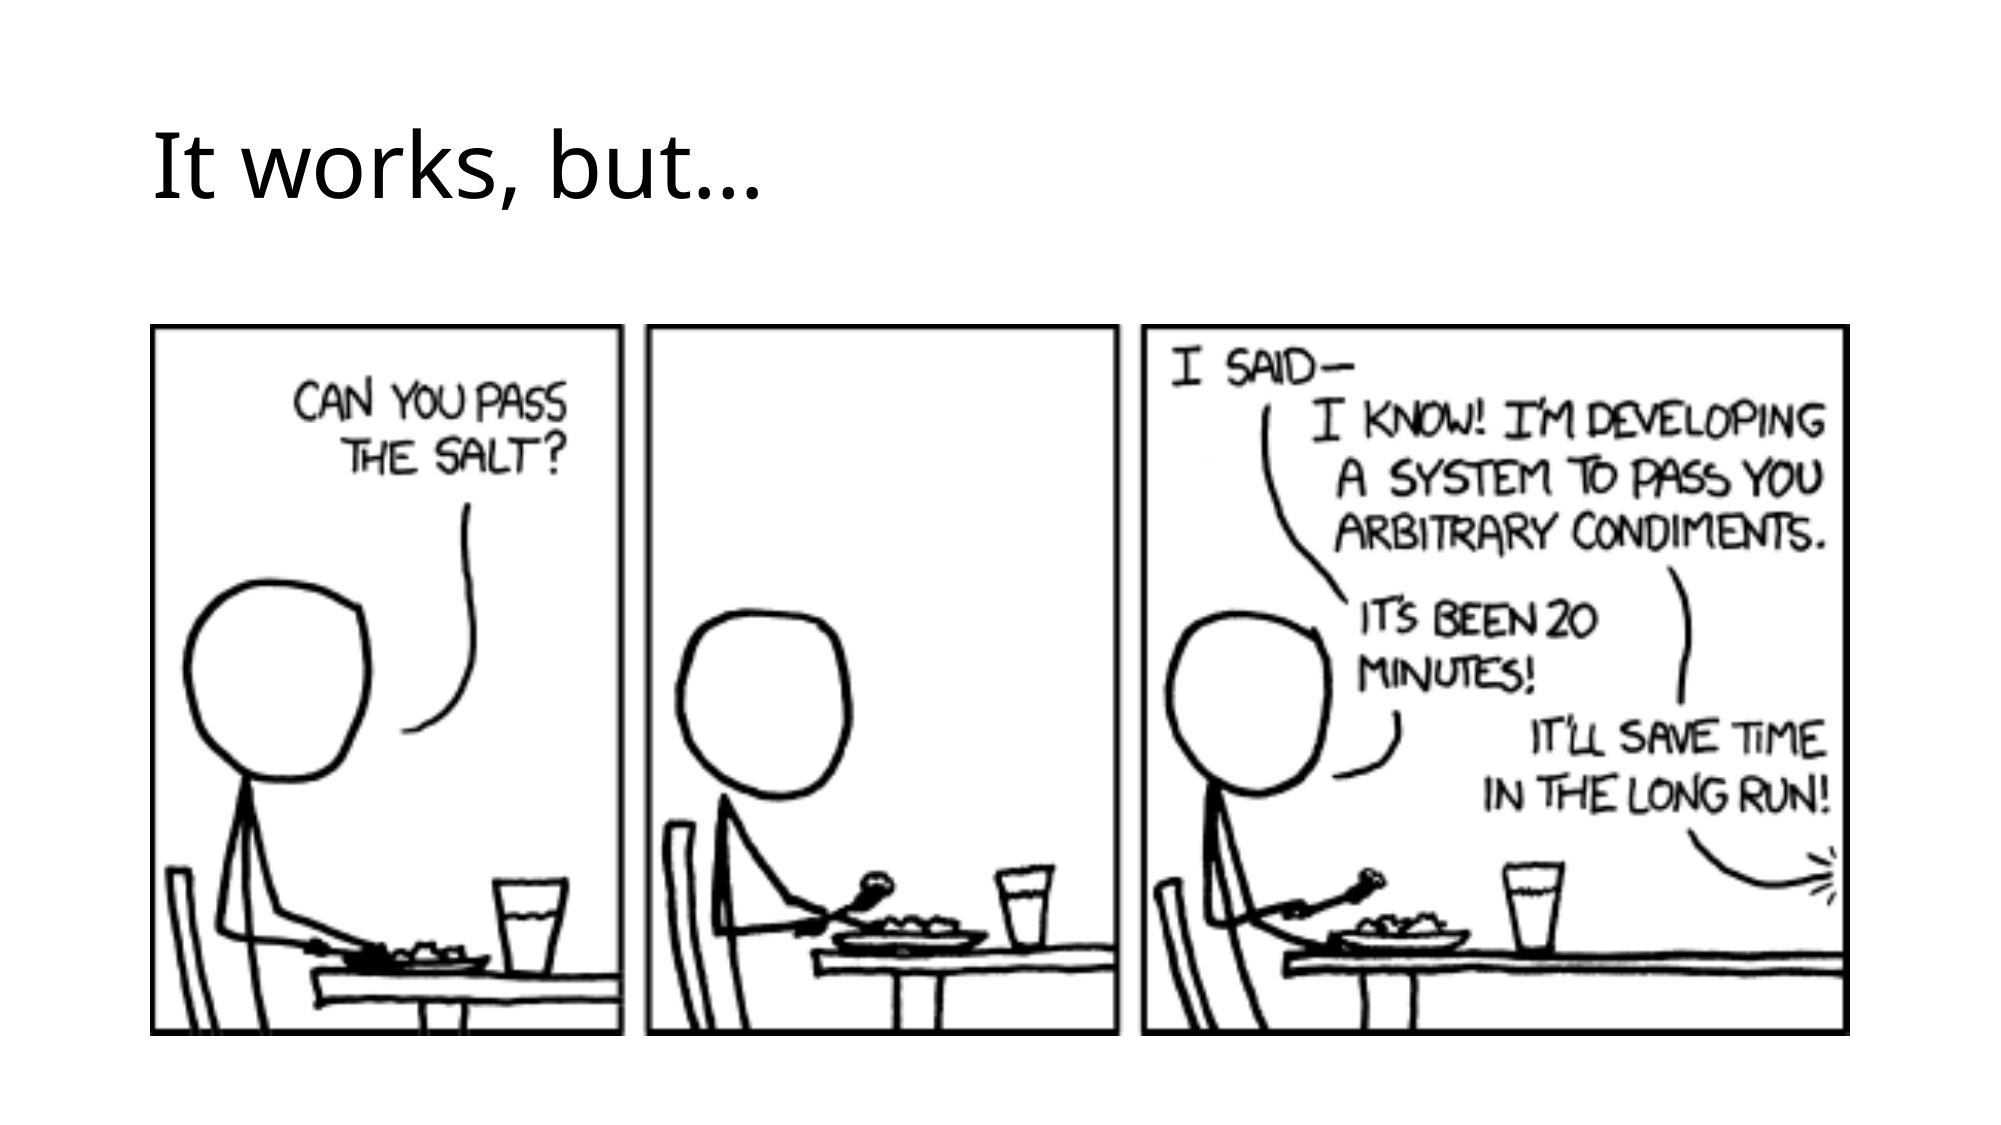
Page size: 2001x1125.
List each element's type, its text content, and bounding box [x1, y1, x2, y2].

picture [150, 324, 1850, 1036]
title It works, but… [137, 59, 1863, 278]
